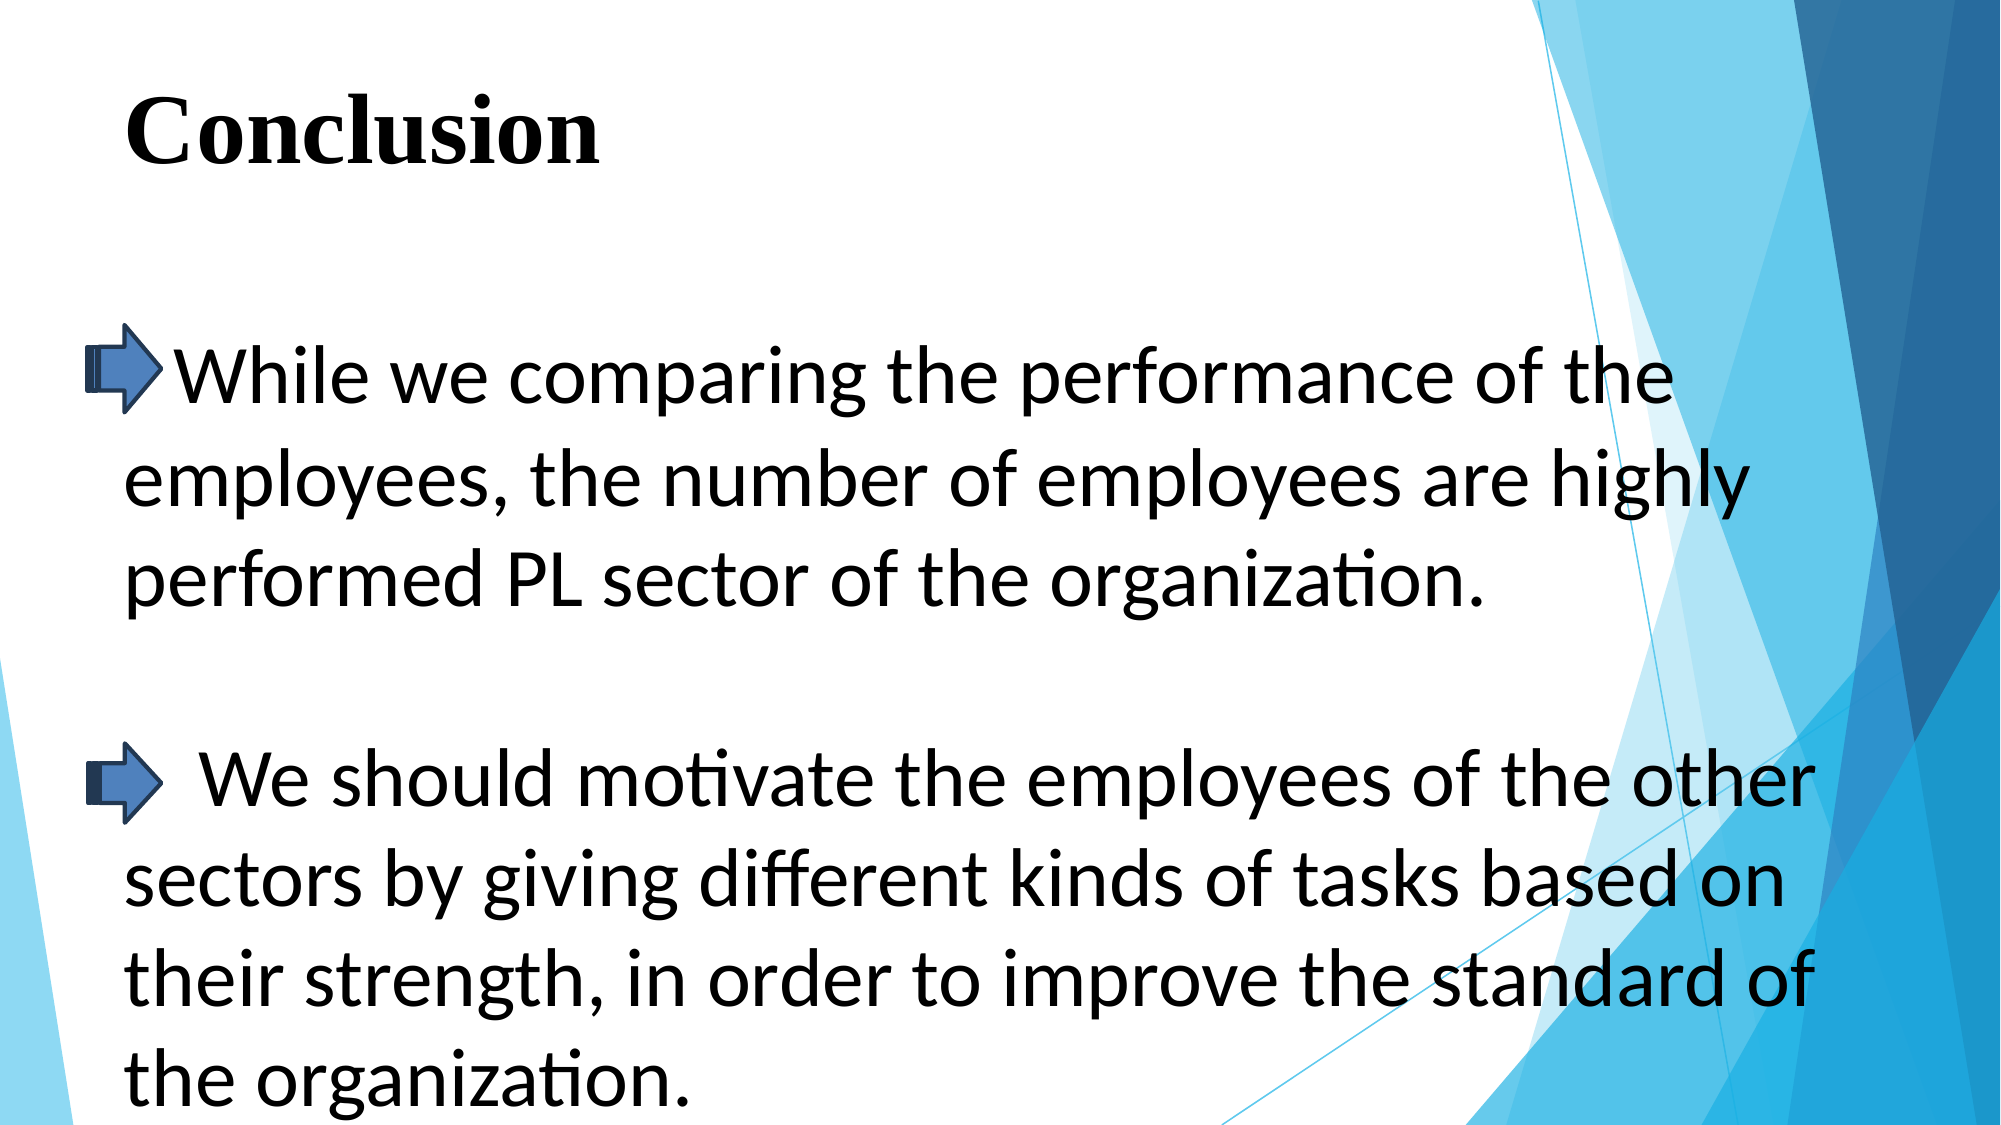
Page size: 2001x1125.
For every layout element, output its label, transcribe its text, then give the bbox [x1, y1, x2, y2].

text_box [85, 322, 163, 415]
title Conclusion While we comparing the performance of the employees, the number of employees are highly performed PL sector of the organization. We should motivate the employees of the other sectors by giving different kinds of tasks based on their strength, in order to improve the standard of the organization. [123, 63, 1877, 1125]
text_box [86, 741, 163, 825]
